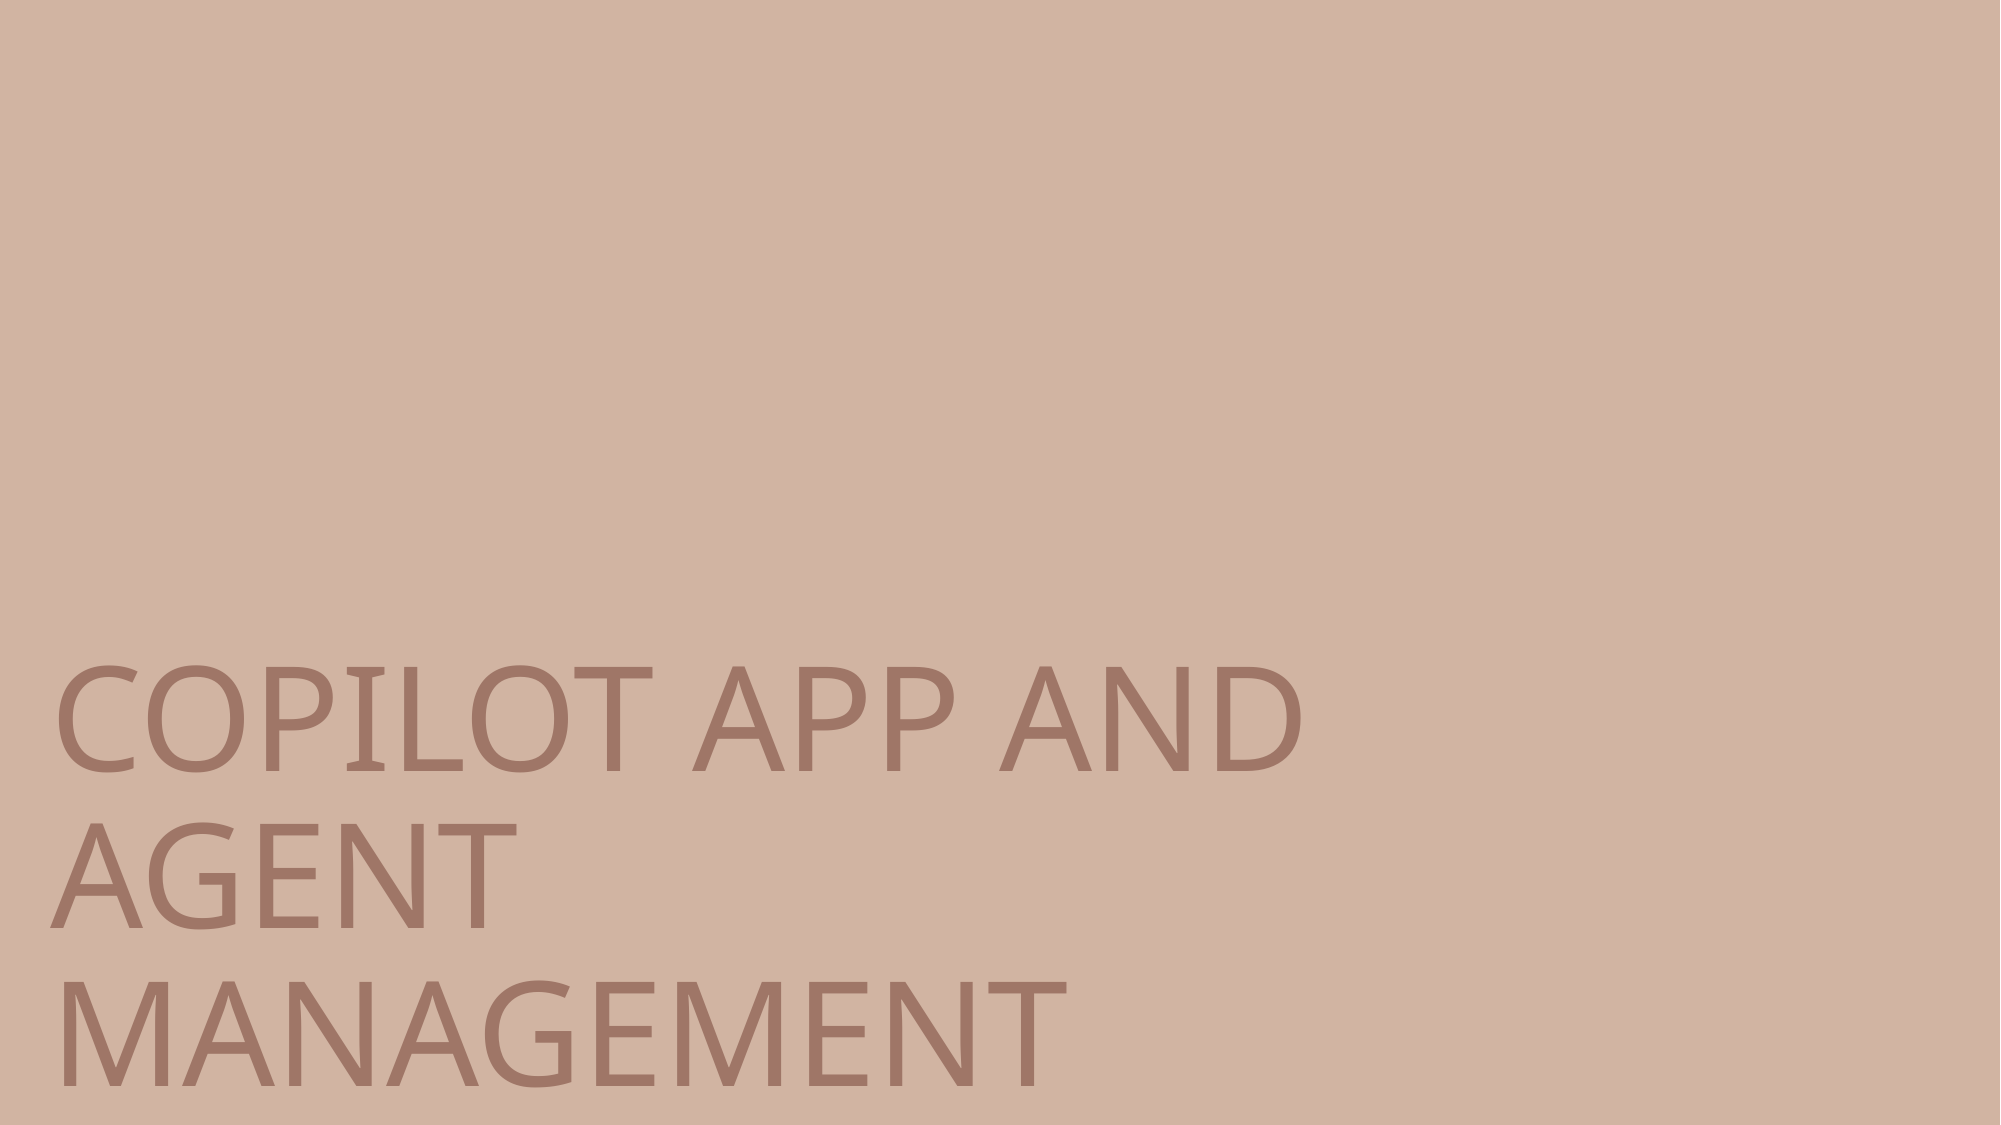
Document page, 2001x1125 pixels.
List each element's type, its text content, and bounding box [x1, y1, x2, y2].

title Copilot App and Agent Management [35, 318, 1474, 1125]
